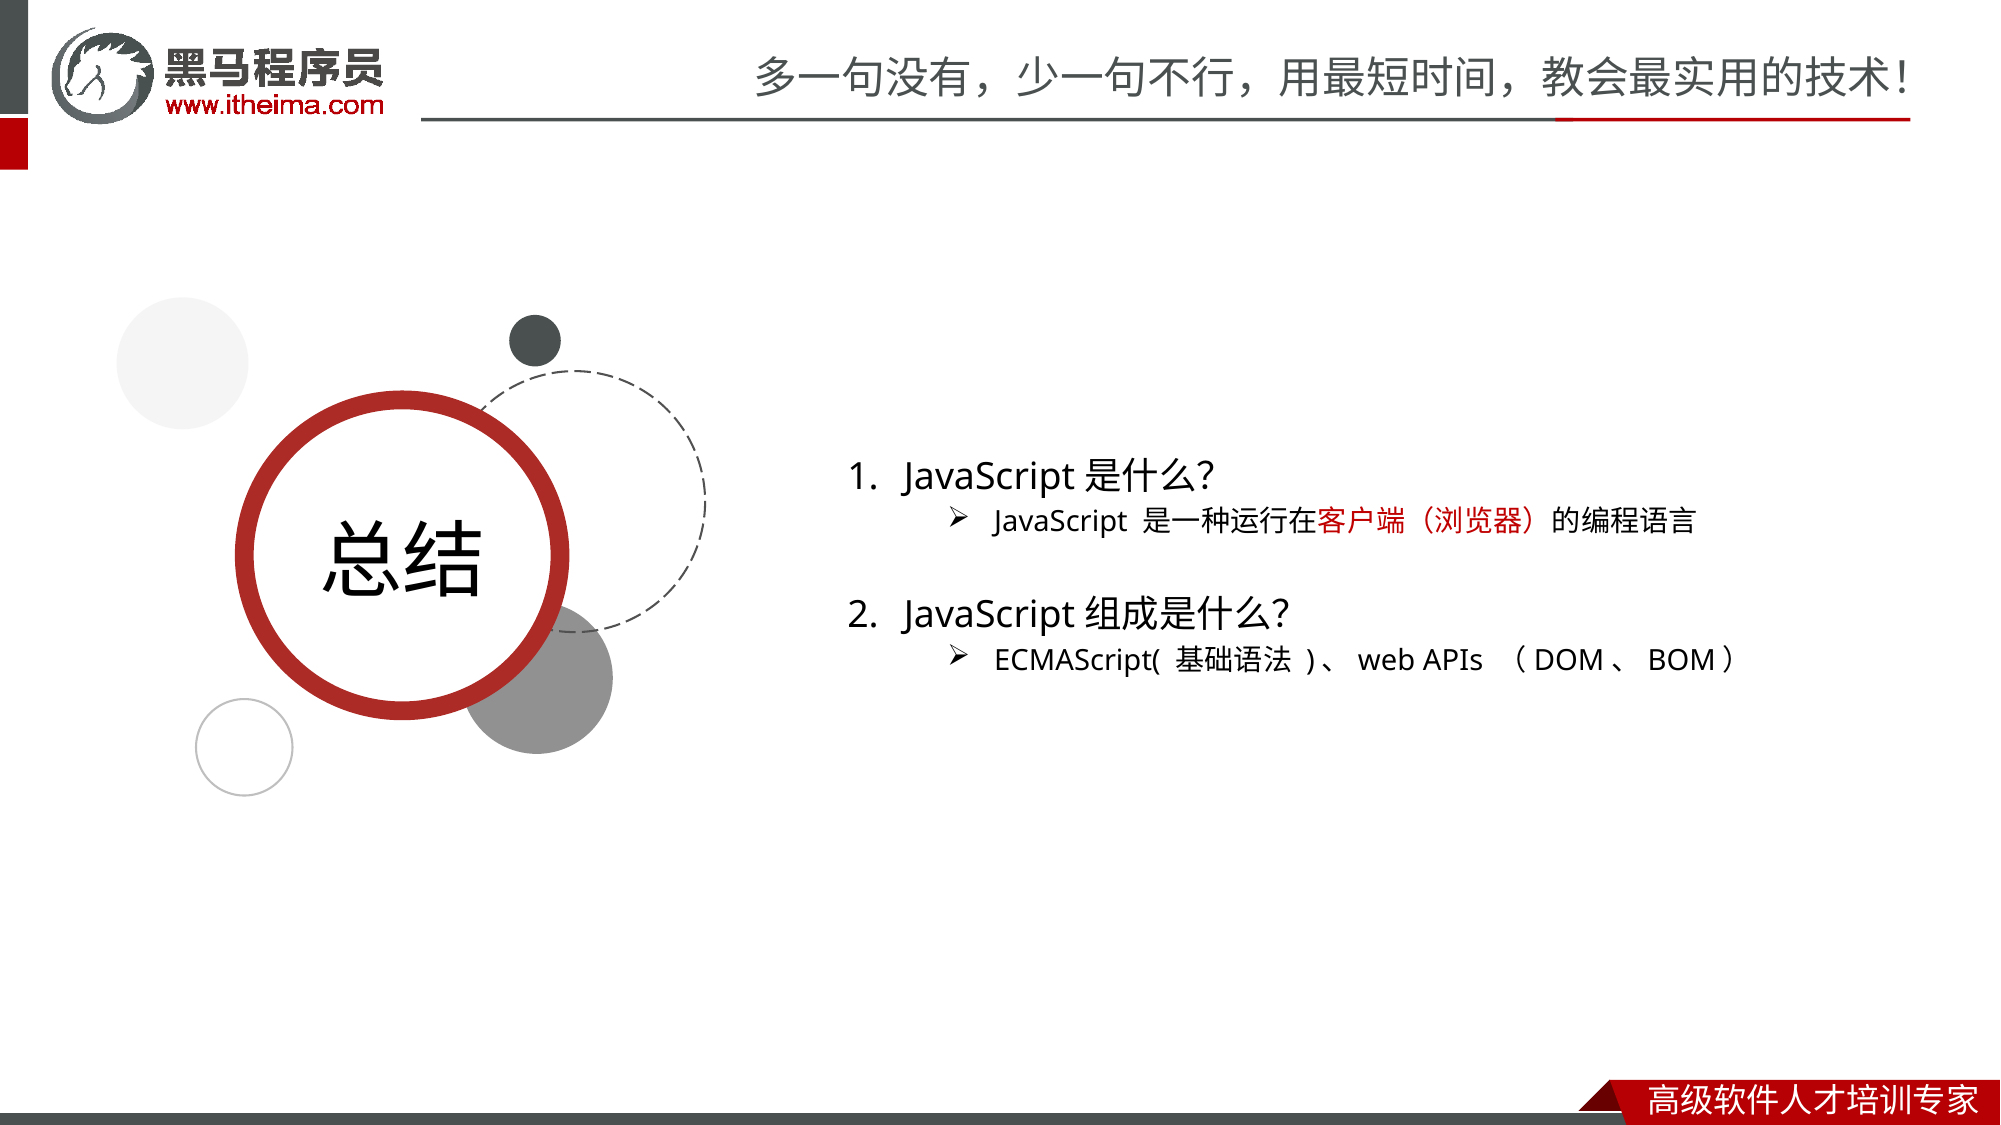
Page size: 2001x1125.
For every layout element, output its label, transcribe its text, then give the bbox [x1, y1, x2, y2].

picture [50, 26, 384, 125]
list JavaScript是什么？ JavaScript 是一种运行在客户端（浏览器）的编程语言 JavaScript组成是什么？ ECMAScript( 基础语法 )、web APIs （DOM、BOM） [832, 203, 1778, 977]
